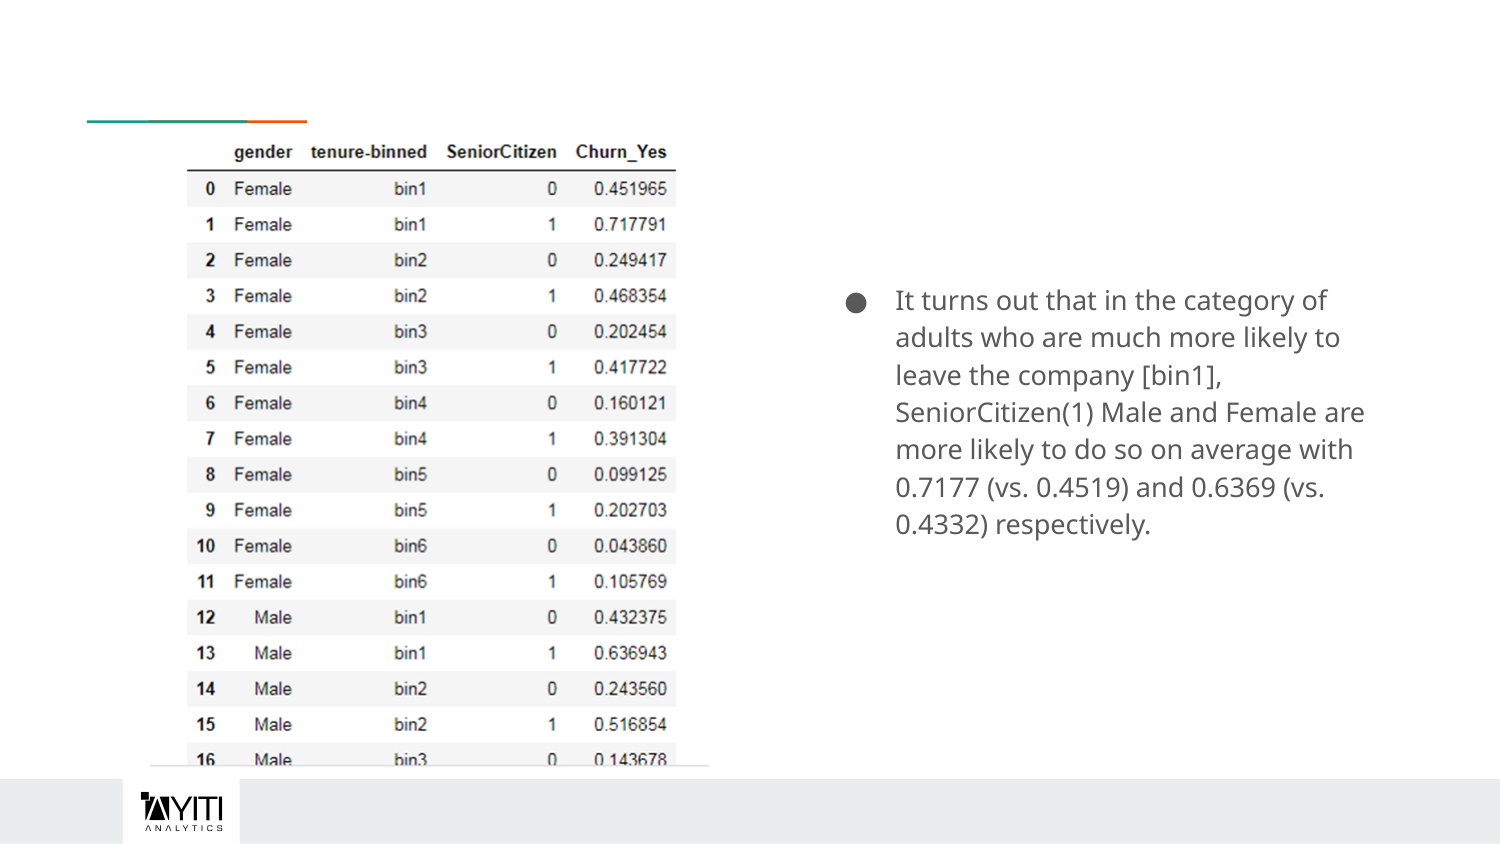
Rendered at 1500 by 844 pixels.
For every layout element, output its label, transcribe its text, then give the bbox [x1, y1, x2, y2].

picture [122, 779, 240, 844]
picture [149, 142, 709, 769]
list It turns out that in the category of adults who are much more likely to leave the company [bin1], SeniorCitizen(1) Male and Female are more likely to do so on average with 0.7177 (vs. 0.4519) and 0.6369 (vs. 0.4332) respectively. [805, 263, 1381, 635]
